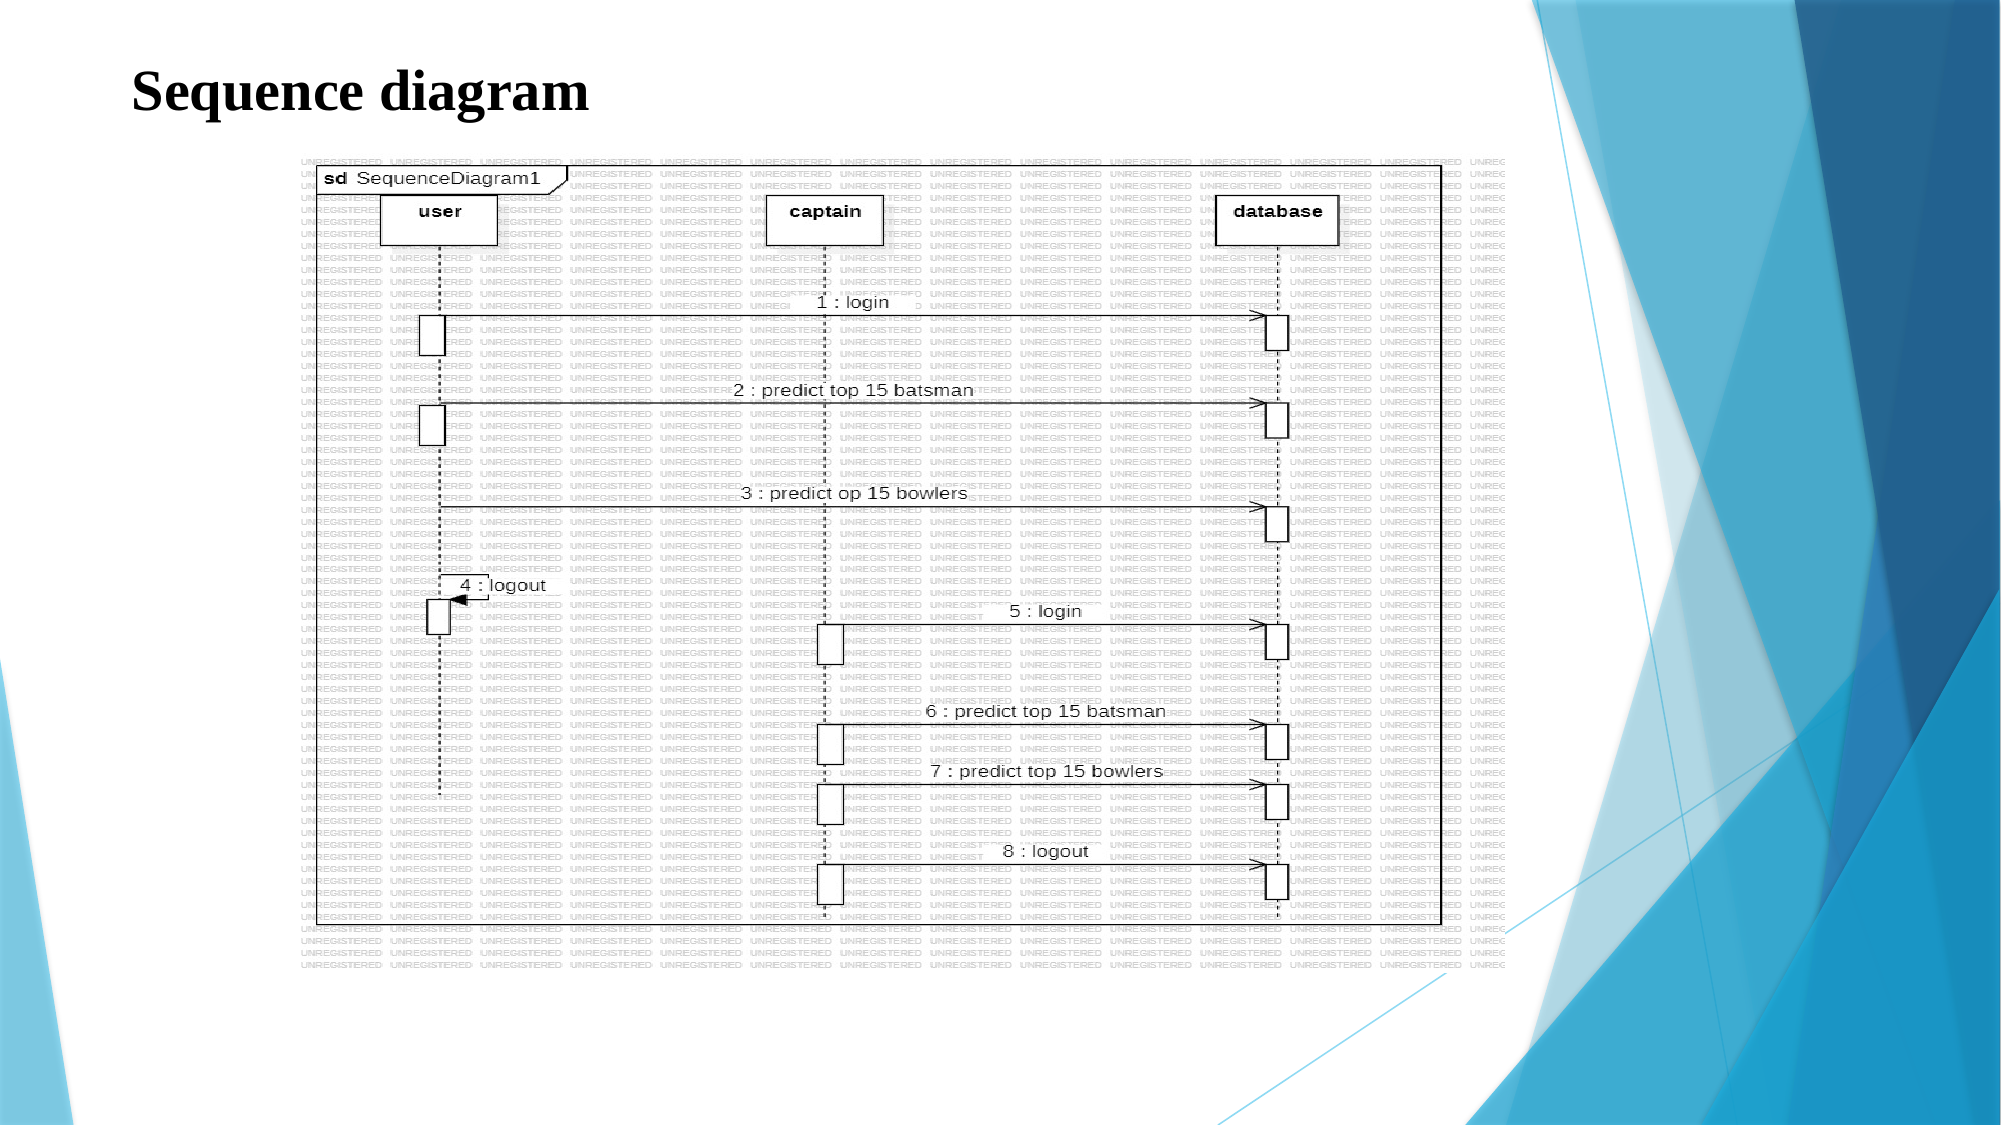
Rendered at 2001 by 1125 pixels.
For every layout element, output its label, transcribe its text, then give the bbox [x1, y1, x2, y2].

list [300, 152, 1506, 974]
title Sequence diagram [116, 44, 883, 211]
